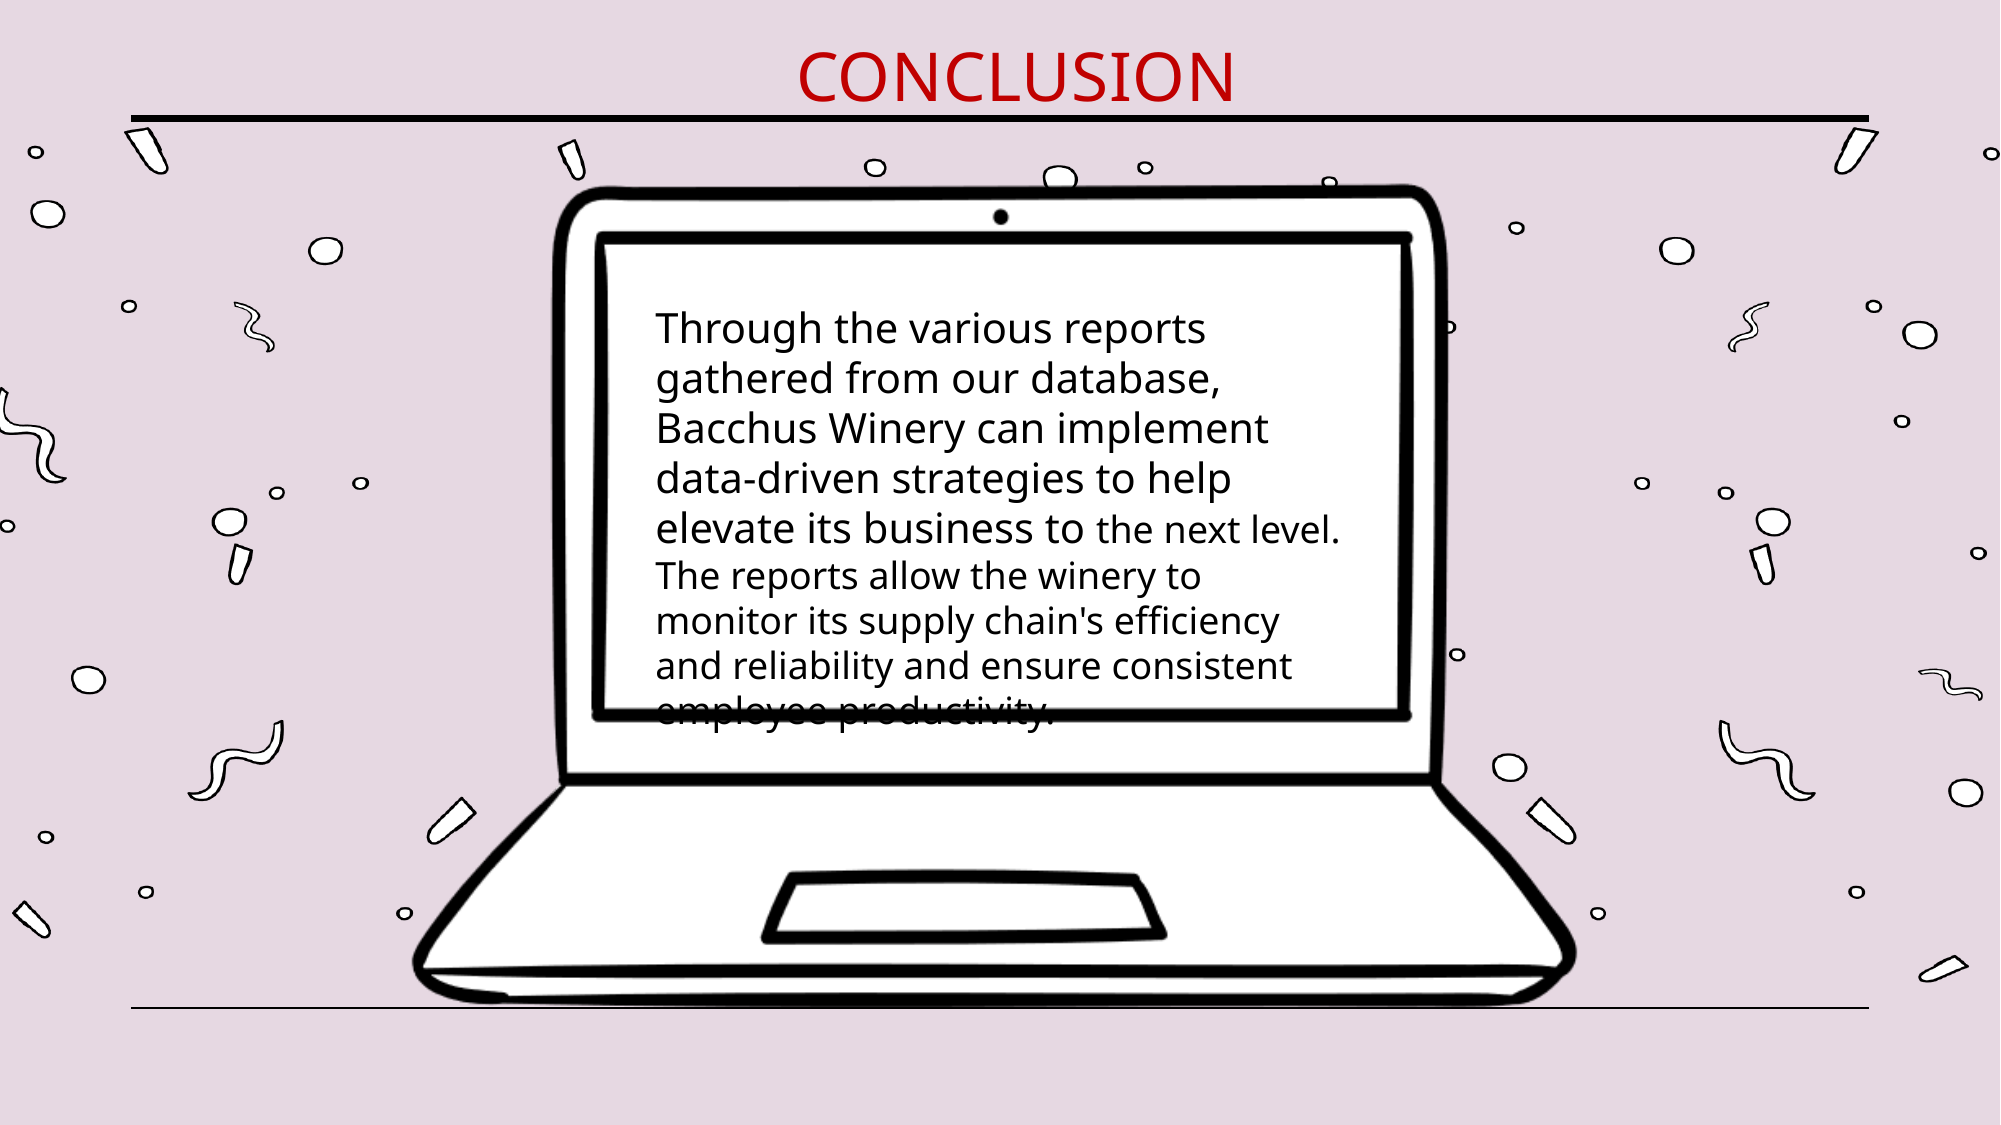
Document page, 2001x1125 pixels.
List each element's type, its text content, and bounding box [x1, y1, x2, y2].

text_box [378, 151, 1605, 1034]
title Conclusion [781, 26, 1301, 106]
picture [0, 106, 2000, 1018]
